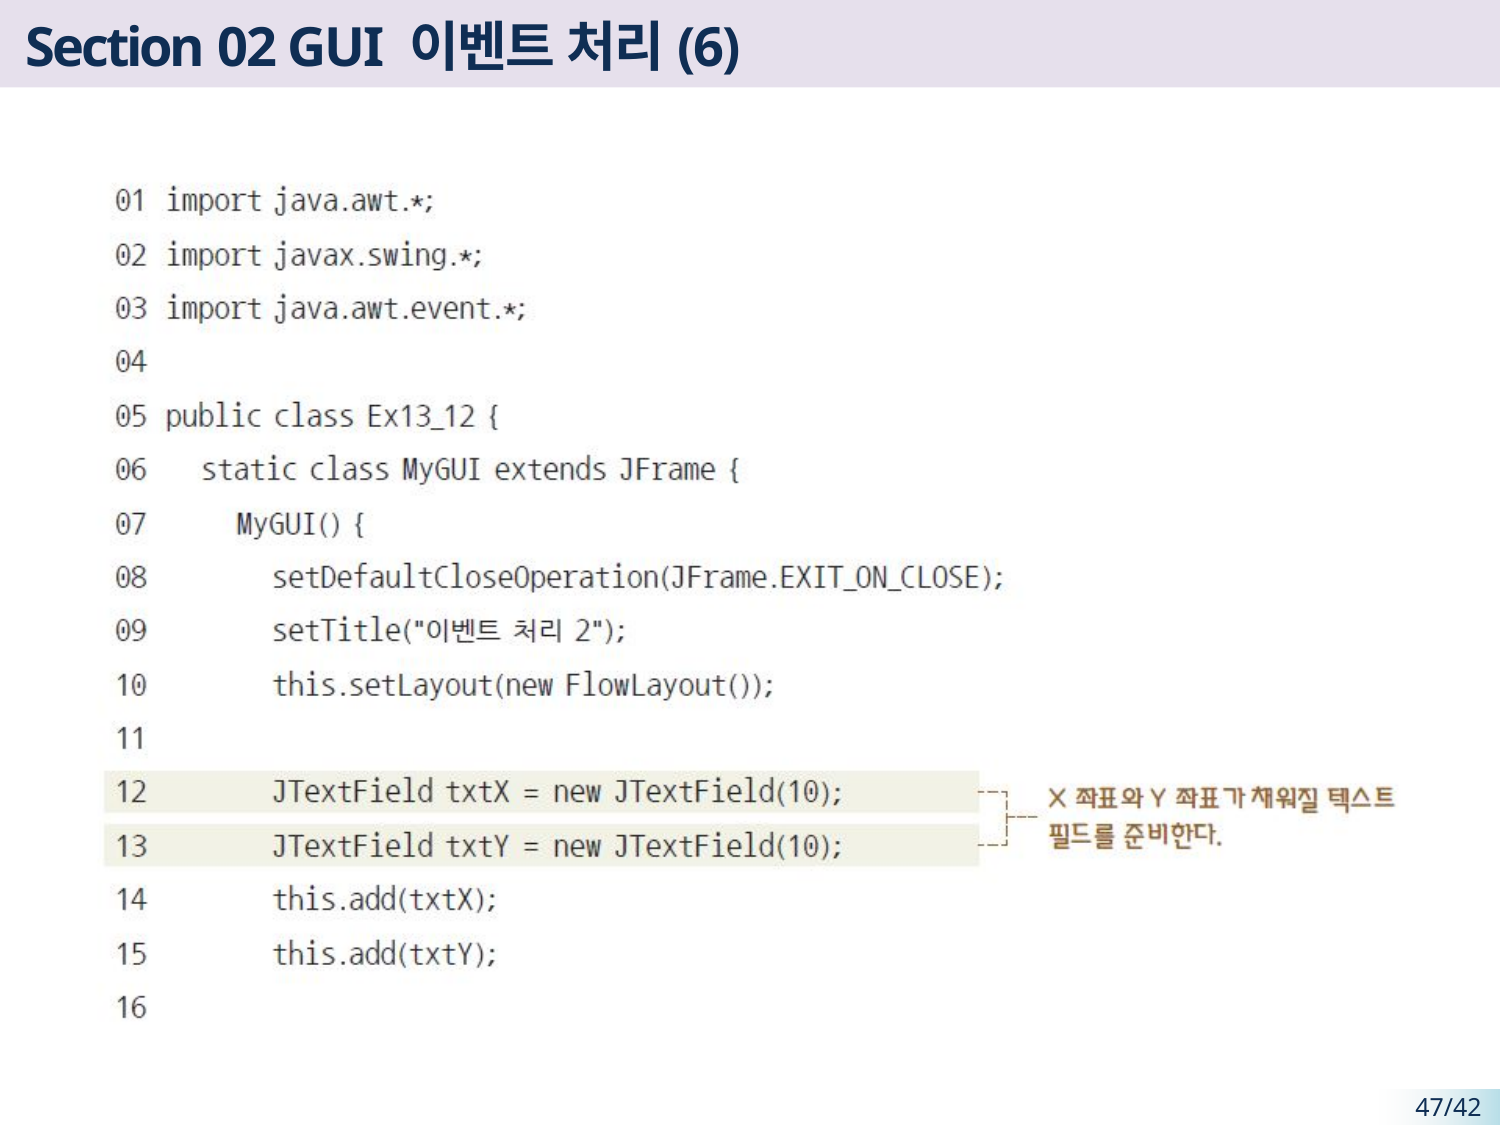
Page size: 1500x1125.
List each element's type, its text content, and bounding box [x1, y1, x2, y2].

title Section 02 GUI 이벤트 처리(6) [10, 5, 1288, 84]
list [72, 158, 1419, 1026]
